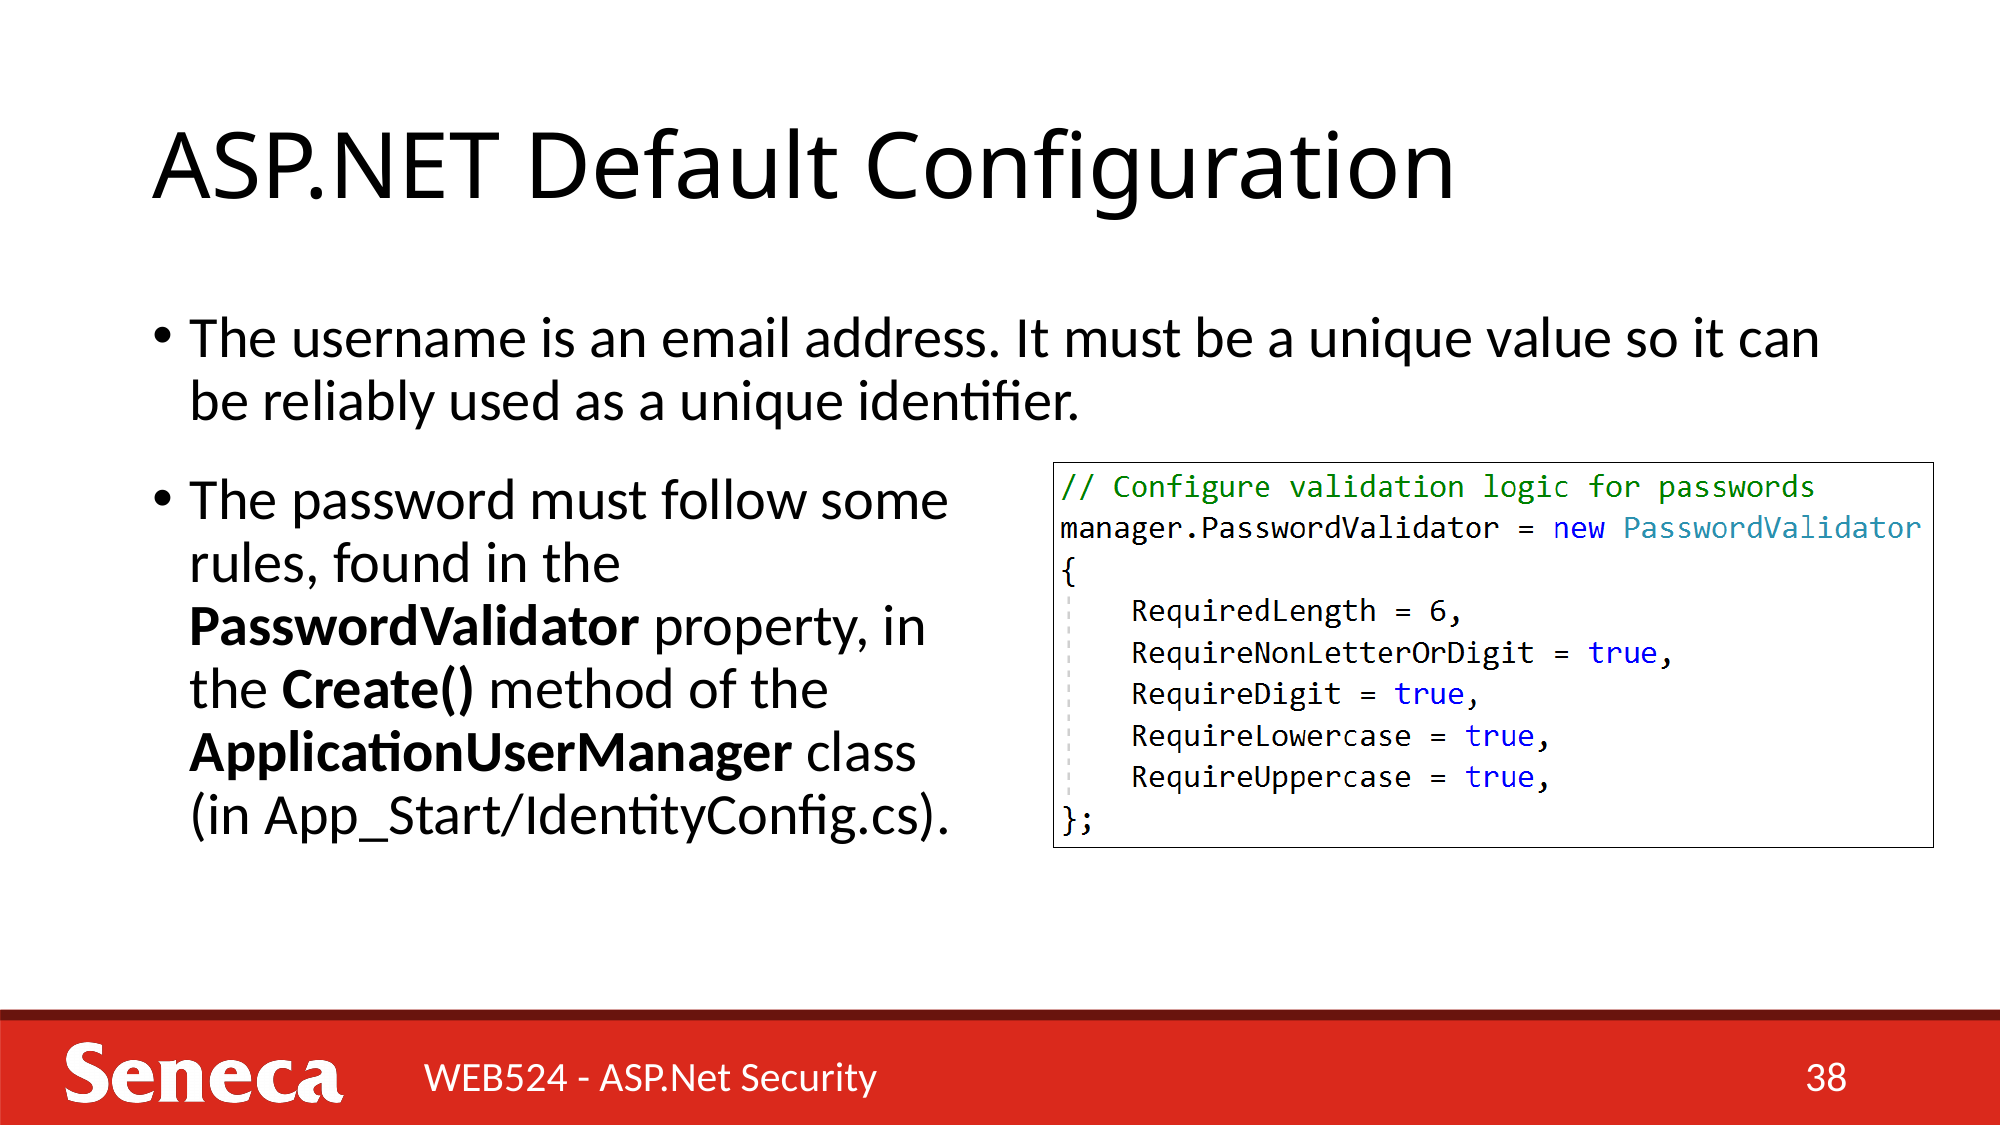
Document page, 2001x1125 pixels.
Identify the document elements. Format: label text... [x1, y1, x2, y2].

title ASP.NET Default Configuration [137, 59, 1863, 278]
text_box The password must follow some rules, found in the PasswordValidator property, in the Create() method of the ApplicationUserManager class (in App_Start/IdentityConfig.cs). [137, 462, 1000, 928]
picture [1053, 462, 1934, 848]
picture [65, 1042, 344, 1103]
footer WEB524 - ASP.Net Security [409, 1042, 1641, 1103]
list The username is an email address. It must be a unique value so it can be reliably used as a unique identifier. [137, 299, 1863, 988]
slide_number 38 [1717, 1042, 1863, 1103]
